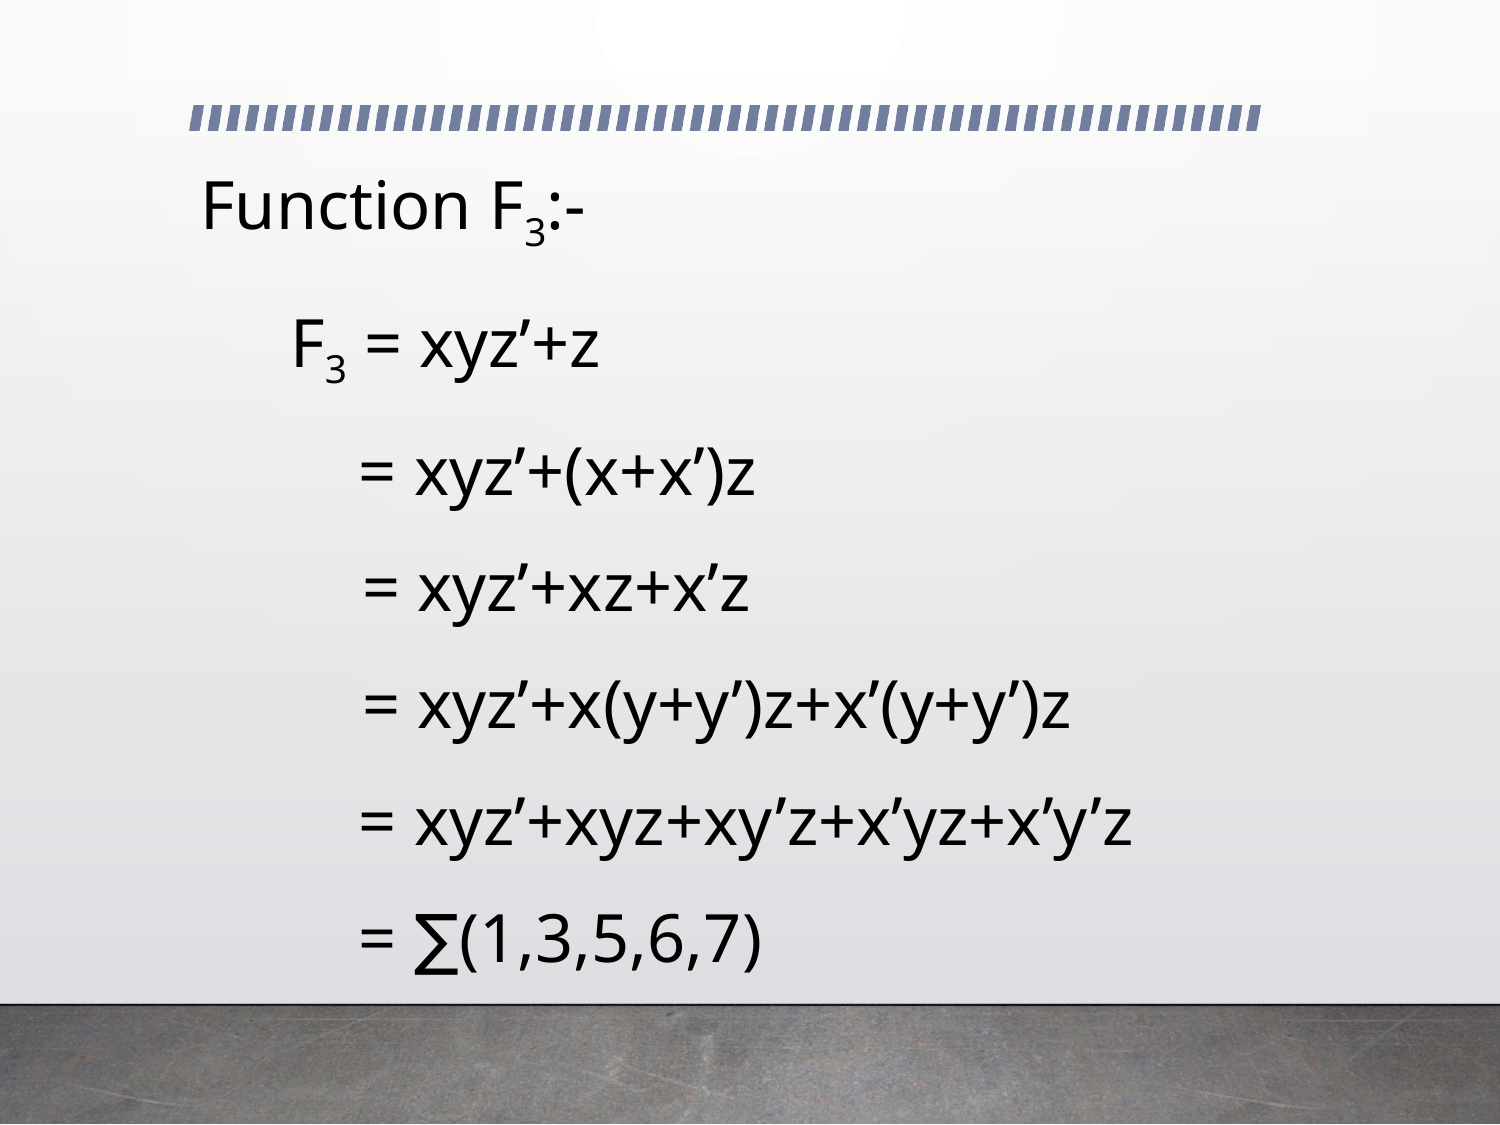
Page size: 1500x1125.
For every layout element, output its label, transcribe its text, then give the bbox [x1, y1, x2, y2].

list F3 = xyz’+z = xyz’+(x+x’)z = xyz’+xz+x’z = xyz’+x(y+y’)z+x’(y+y’)z = xyz’+xyz+xy’z+x’yz+x’y’z = ∑(1,3,5,6,7) [275, 275, 1353, 815]
title Function F3:- [185, 156, 1264, 329]
picture [0, 1004, 1500, 1124]
